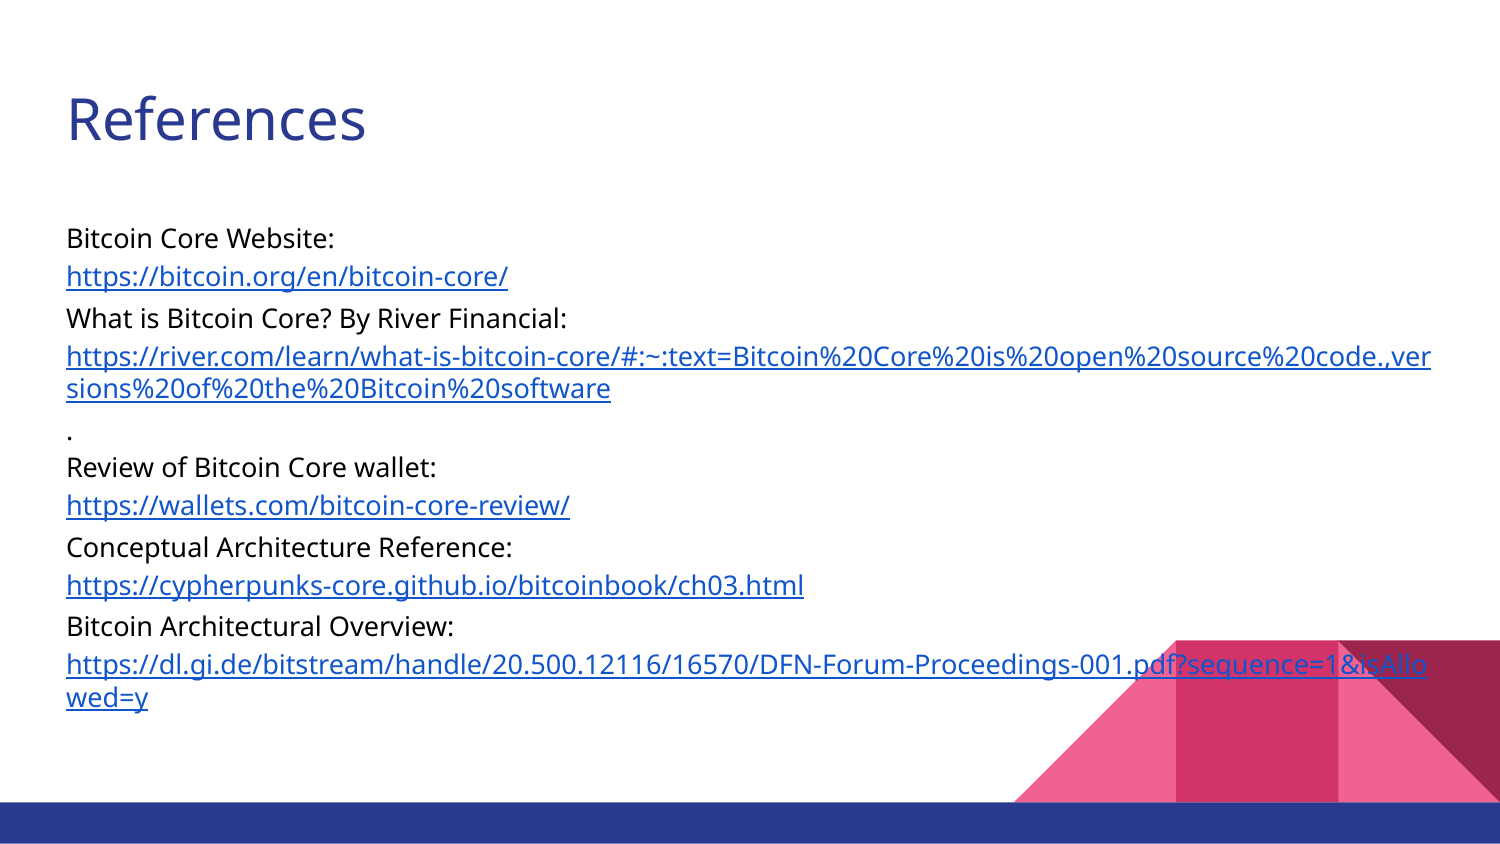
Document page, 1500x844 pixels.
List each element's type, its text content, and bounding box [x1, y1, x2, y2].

title References [51, 67, 1449, 167]
list Bitcoin Core Website: https://bitcoin.org/en/bitcoin-core/ What is Bitcoin Core? By River Financial: https://river.com/learn/what-is-bitcoin-core/#:~:text=Bitcoin%20Core%20is%20open%20source%20code.,versions%20of%20the%20Bitcoin%20software. Review of Bitcoin Core wallet: https://wallets.com/bitcoin-core-review/ Conceptual Architecture Reference: https://cypherpunks-core.github.io/bitcoinbook/ch03.html Bitcoin Architectural Overview: https://dl.gi.de/bitstream/handle/20.500.12116/16570/DFN-Forum-Proceedings-001.pdf?sequence=1&isAllowed=y [51, 201, 1449, 750]
